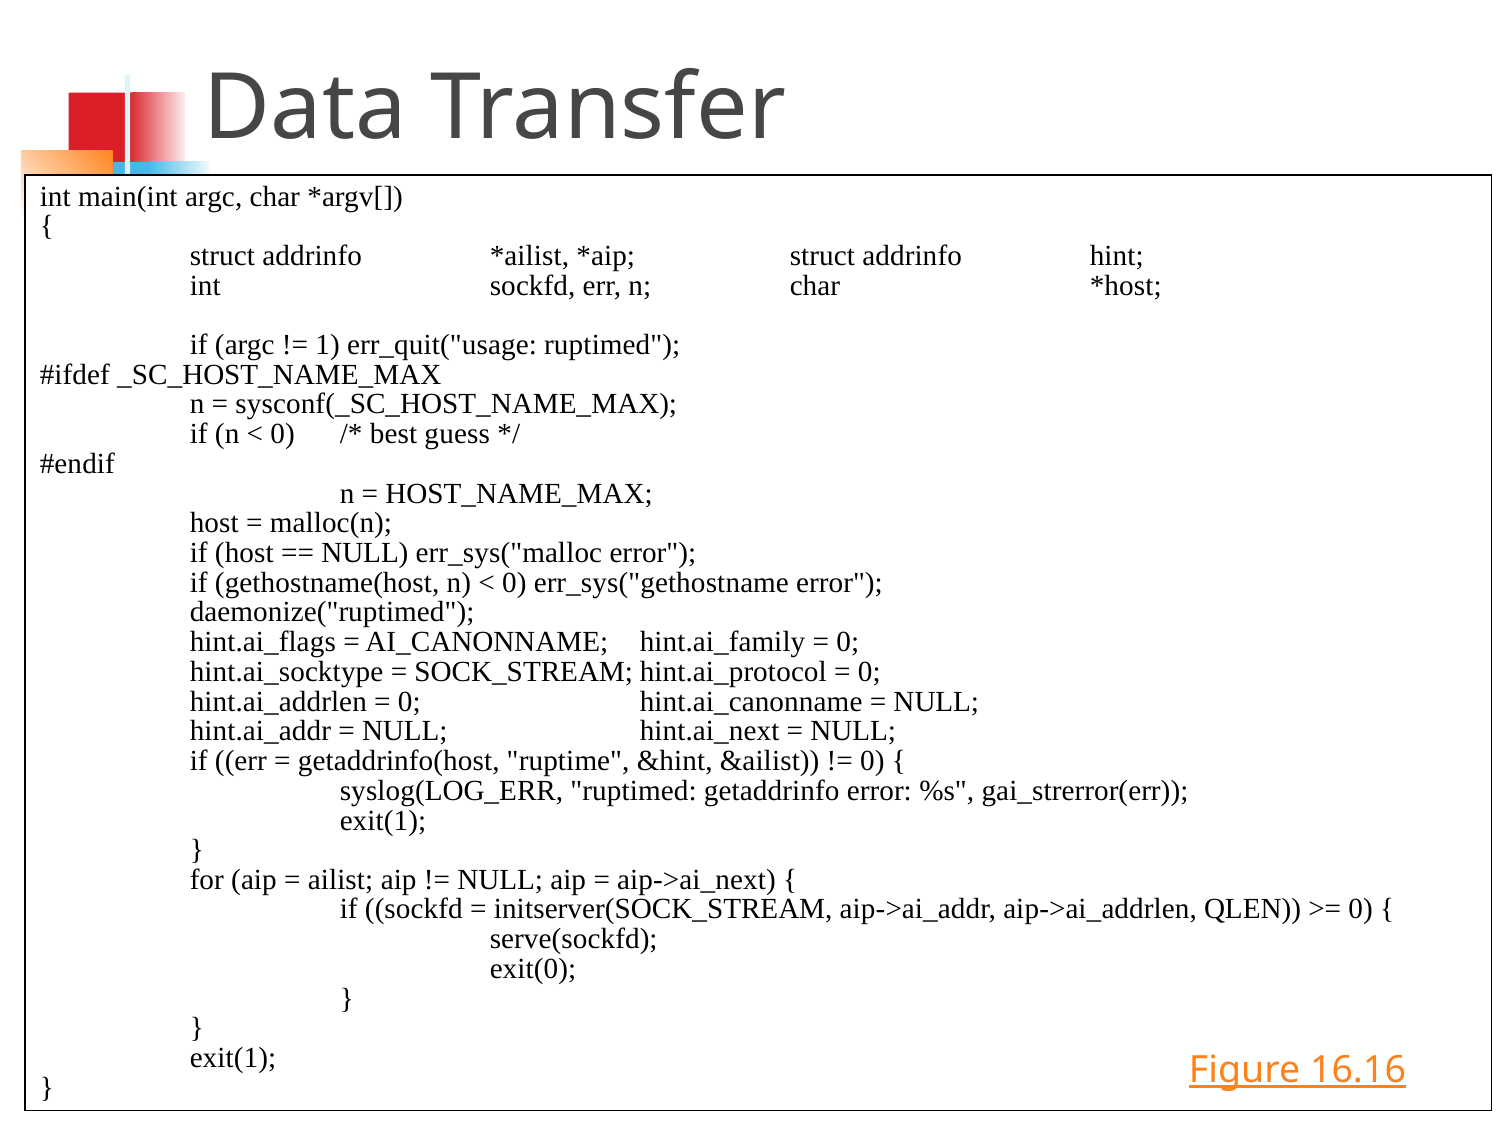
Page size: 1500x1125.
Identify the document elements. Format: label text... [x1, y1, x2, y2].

text_box Figure 16.16 [1174, 1037, 1422, 1104]
text_box int main(int argc, char *argv[]) { struct addrinfo *ailist, *aip; struct addrinfo hint; int sockfd, err, n; char *host; if (argc != 1) err_quit("usage: ruptimed"); #ifdef _SC_HOST_NAME_MAX n = sysconf(_SC_HOST_NAME_MAX); if (n < 0) /* best guess */ #endif n = HOST_NAME_MAX; host = malloc(n); if (host == NULL) err_sys("malloc error"); if (gethostname(host, n) < 0) err_sys("gethostname error"); daemonize("ruptimed"); hint.ai_flags = AI_CANONNAME; hint.ai_family = 0; hint.ai_socktype = SOCK_STREAM; hint.ai_protocol = 0; hint.ai_addrlen = 0; hint.ai_canonname = NULL; hint.ai_addr = NULL; hint.ai_next = NULL; if ((err = getaddrinfo(host, "ruptime", &hint, &ailist)) != 0) { syslog(LOG_ERR, "ruptimed: getaddrinfo error: %s", gai_strerror(err)); exit(1); } for (aip = ailist; aip != NULL; aip = aip->ai_next) { if ((sockfd = initserver(SOCK_STREAM, aip->ai_addr, aip->ai_addrlen, QLEN)) >= 0) { serve(sockfd); exit(0); } } exit(1); } [24, 174, 1492, 1111]
title Data Transfer [188, 12, 1468, 166]
